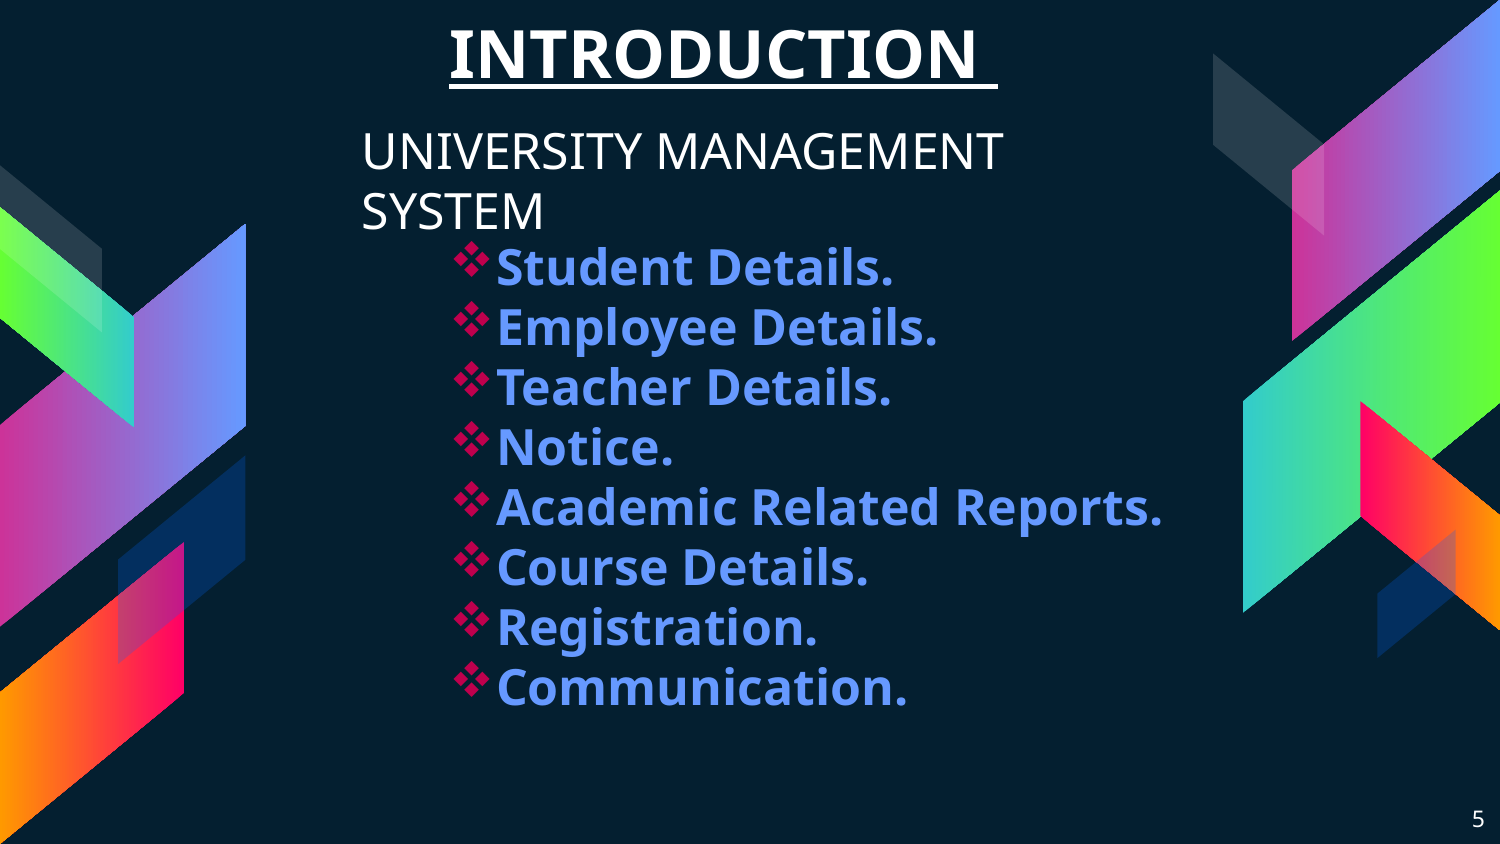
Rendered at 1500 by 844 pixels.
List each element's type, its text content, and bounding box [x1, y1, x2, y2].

text_box INTRODUCTION [434, 13, 1404, 91]
text_box UNIVERSITY MANAGEMENT SYSTEM [346, 111, 1128, 247]
text_box 5 [1403, 789, 1500, 844]
text_box Student Details. Employee Details. Teacher Details. Notice. Academic Related Reports. Course Details. Registration. Communication. [434, 228, 1243, 723]
